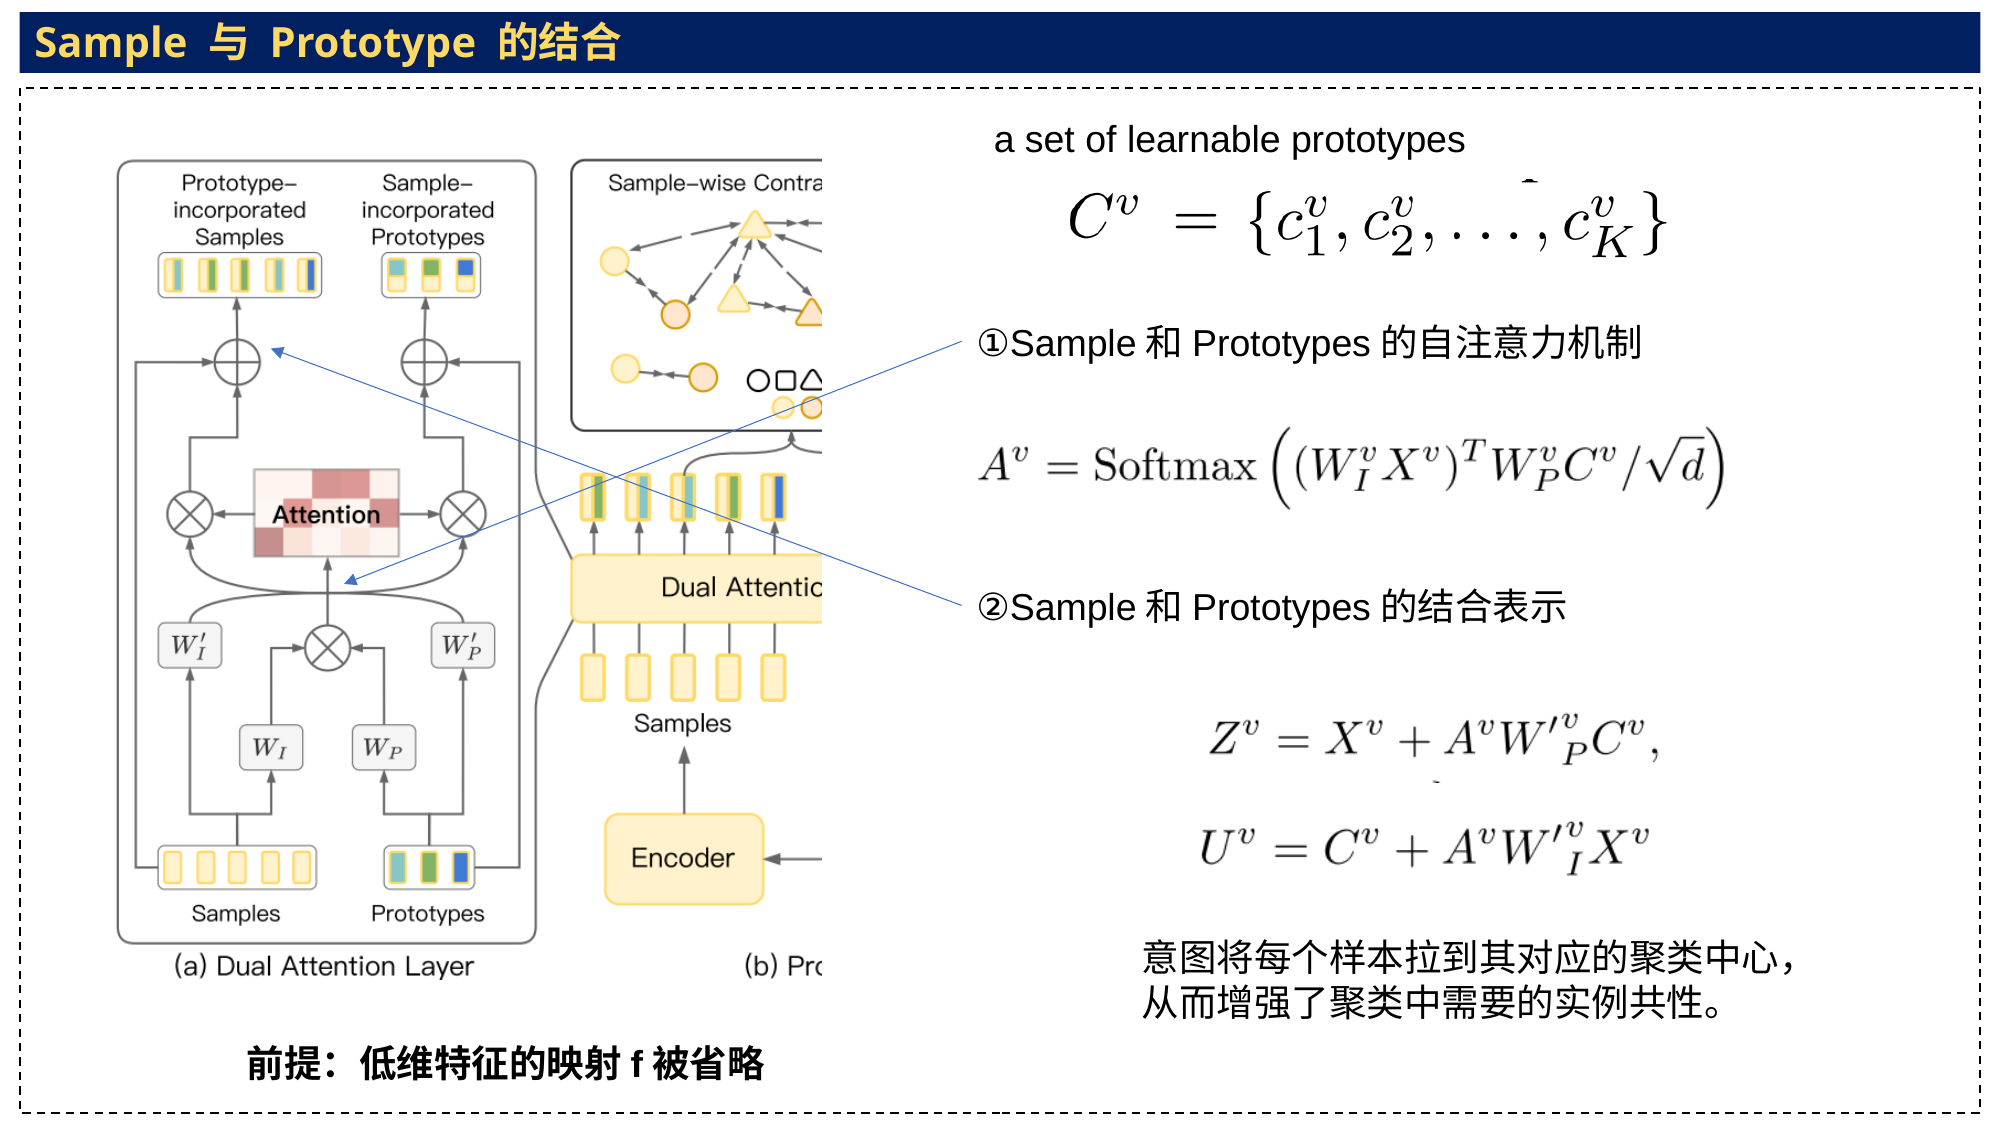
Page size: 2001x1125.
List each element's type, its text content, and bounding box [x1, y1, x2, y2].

picture [1178, 803, 1688, 895]
text_box Sample 与 Prototype 的结合 [19, 8, 1264, 74]
text_box ②Sample和Prototypes的结合表示 [961, 575, 1670, 636]
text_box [270, 348, 962, 606]
picture [55, 123, 822, 980]
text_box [343, 341, 962, 348]
picture [1197, 692, 1670, 783]
text_box ①Sample和Prototypes的自注意力机制 [961, 311, 1670, 372]
picture [1057, 175, 1670, 262]
text_box a set of learnable prototypes [979, 107, 1979, 167]
picture [962, 391, 1761, 541]
text_box 前提：低维特征的映射f被省略 [231, 1032, 899, 1093]
text_box 意图将每个样本拉到其对应的聚类中心，从而增强了聚类中需要的实例共性。 [1127, 926, 1814, 1031]
